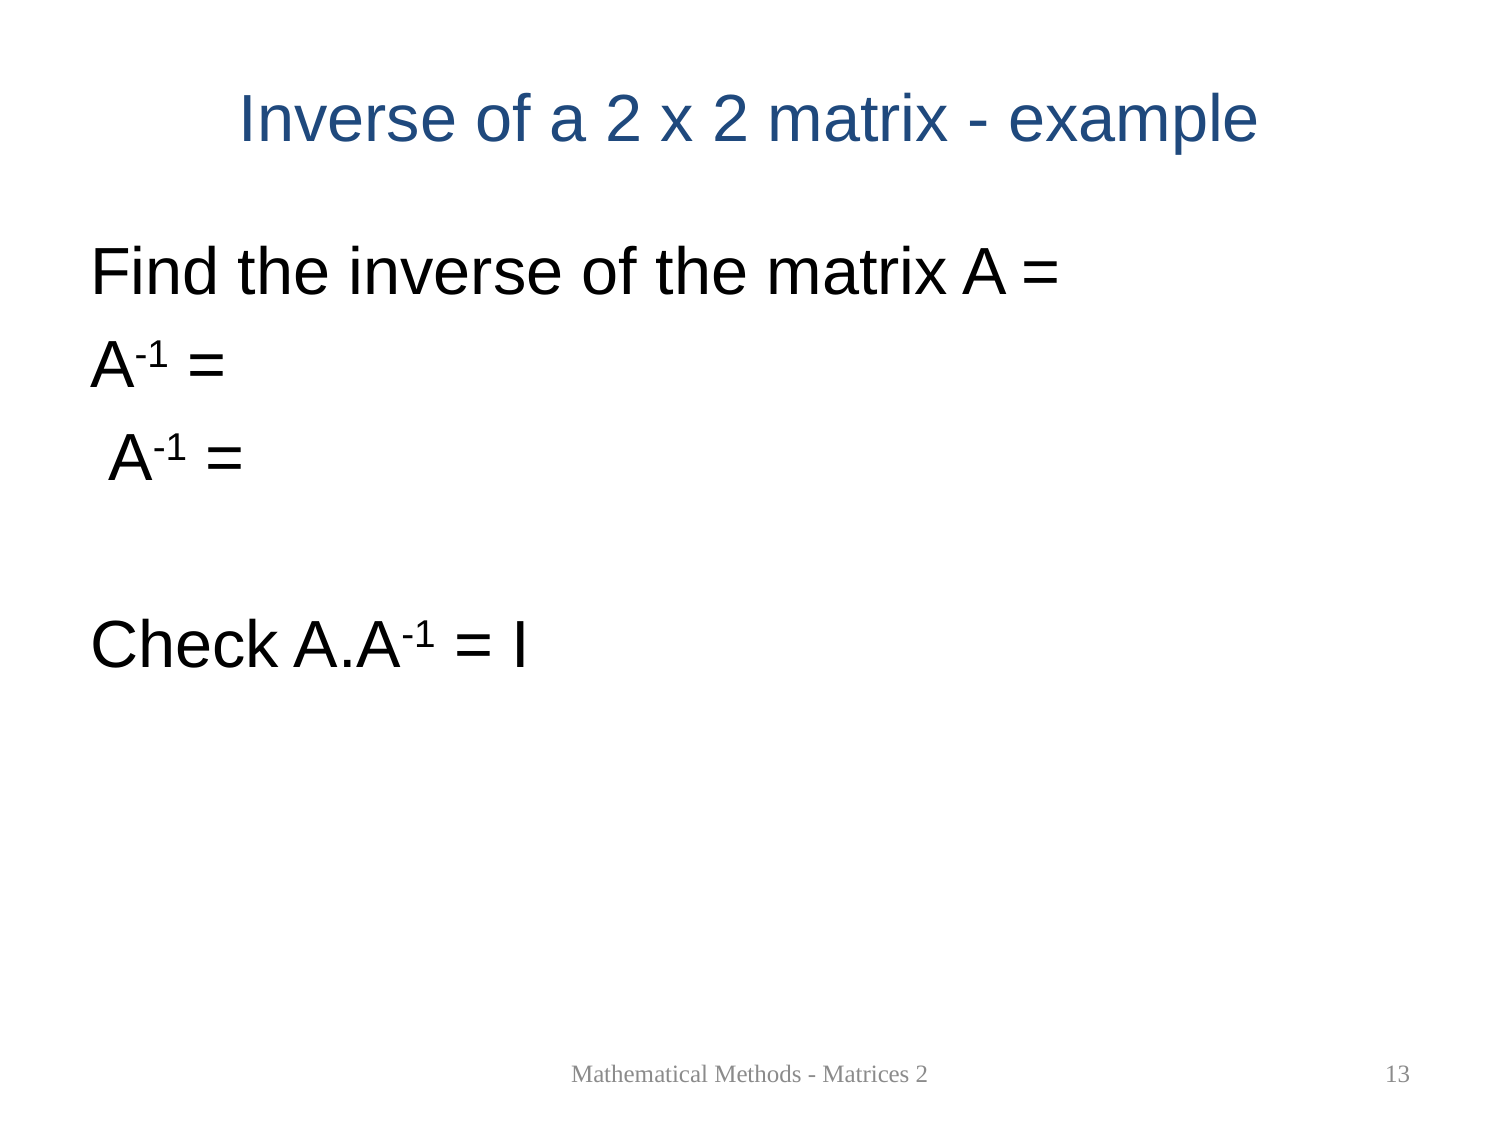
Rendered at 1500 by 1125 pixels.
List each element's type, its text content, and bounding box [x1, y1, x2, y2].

title Inverse of a 2 x 2 matrix - example [75, 45, 1425, 185]
slide_number 13 [1074, 1042, 1425, 1103]
footer Mathematical Methods - Matrices 2 [512, 1042, 988, 1103]
